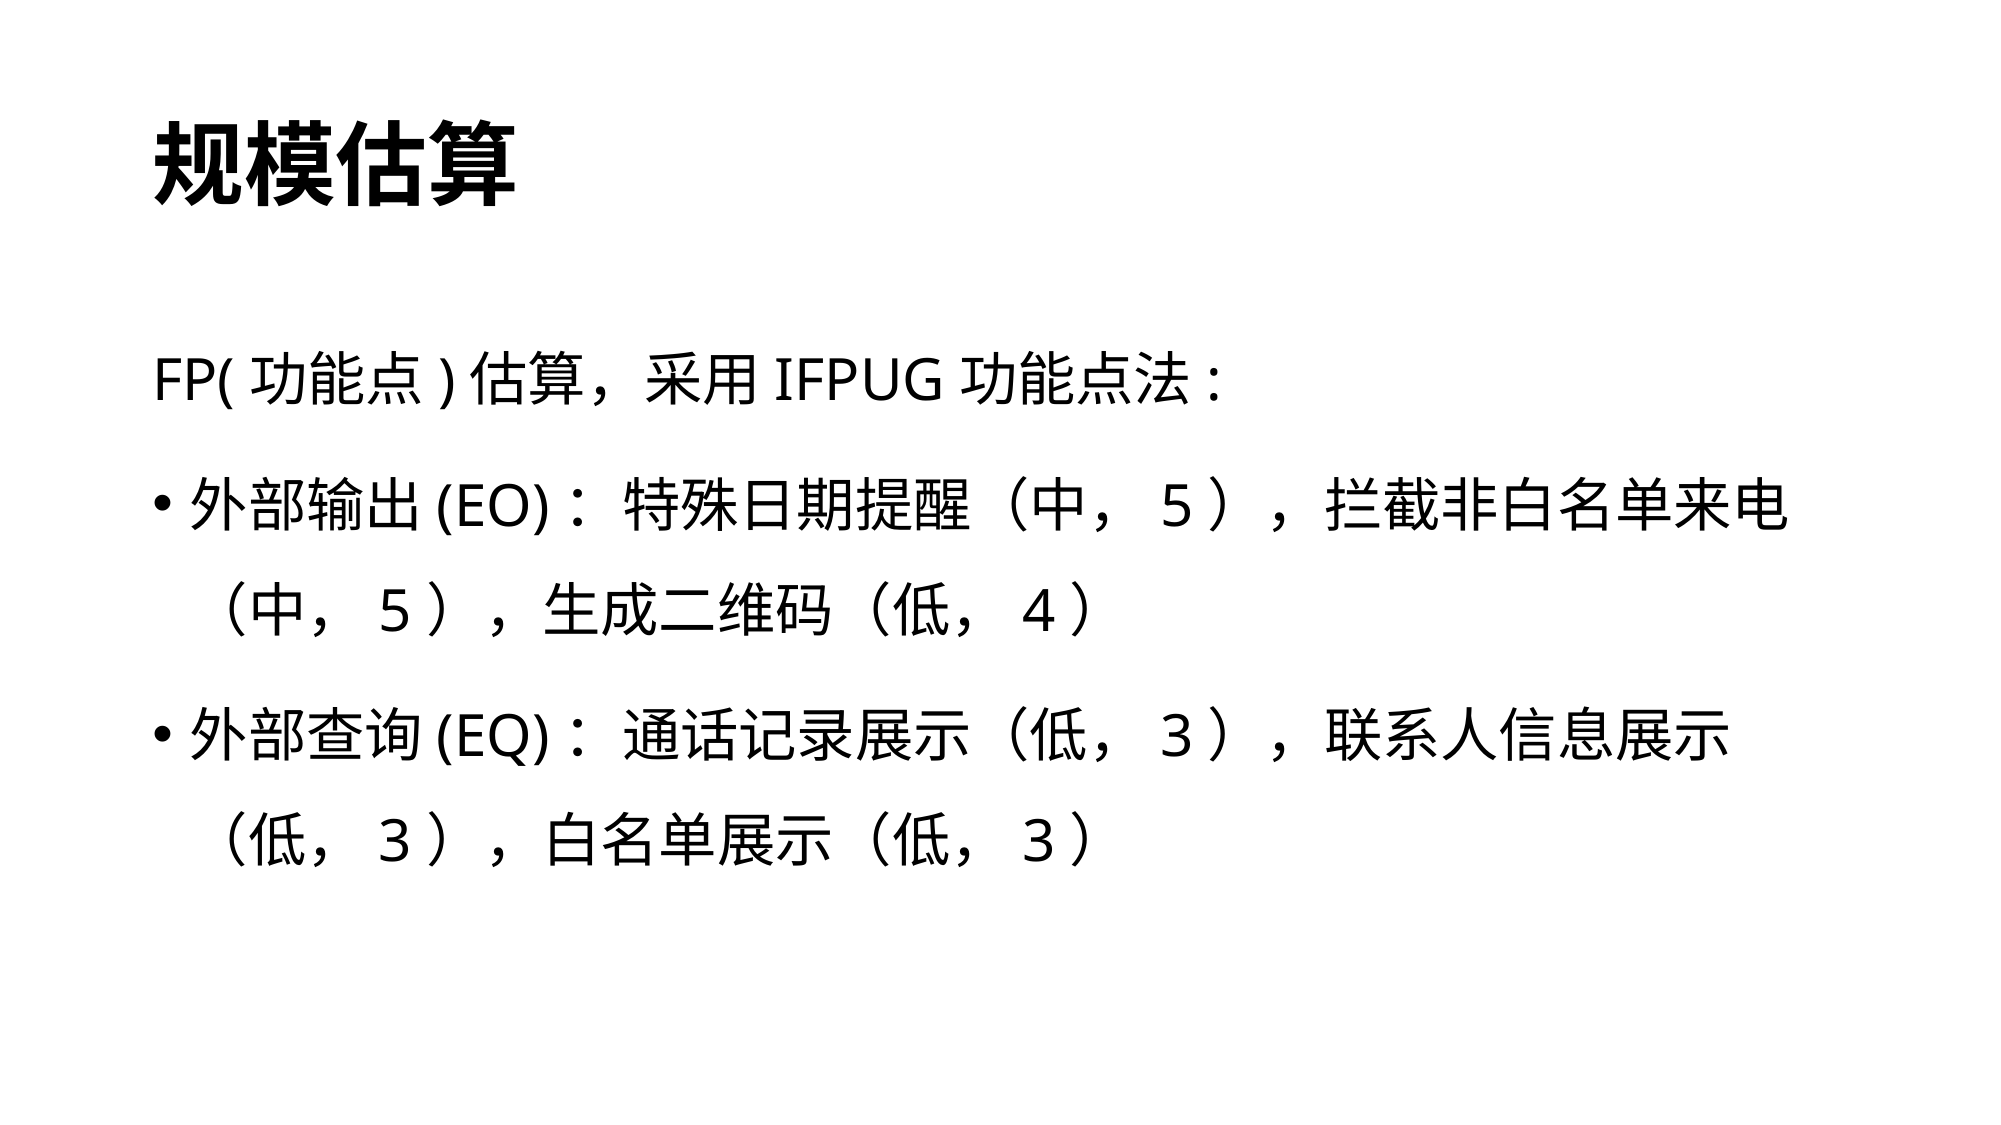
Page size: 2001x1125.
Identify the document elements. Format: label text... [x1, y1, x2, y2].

title 规模估算 [137, 59, 1863, 278]
list FP(功能点)估算，采用IFPUG功能点法: 外部输出(EO)：特殊日期提醒（中，5），拦截非白名单来电（中，5），生成二维码（低，4） 外部查询(EQ)：通话记录展示（低，3），联系人信息展示（低，3），白名单展示（低，3） [137, 299, 1863, 1014]
